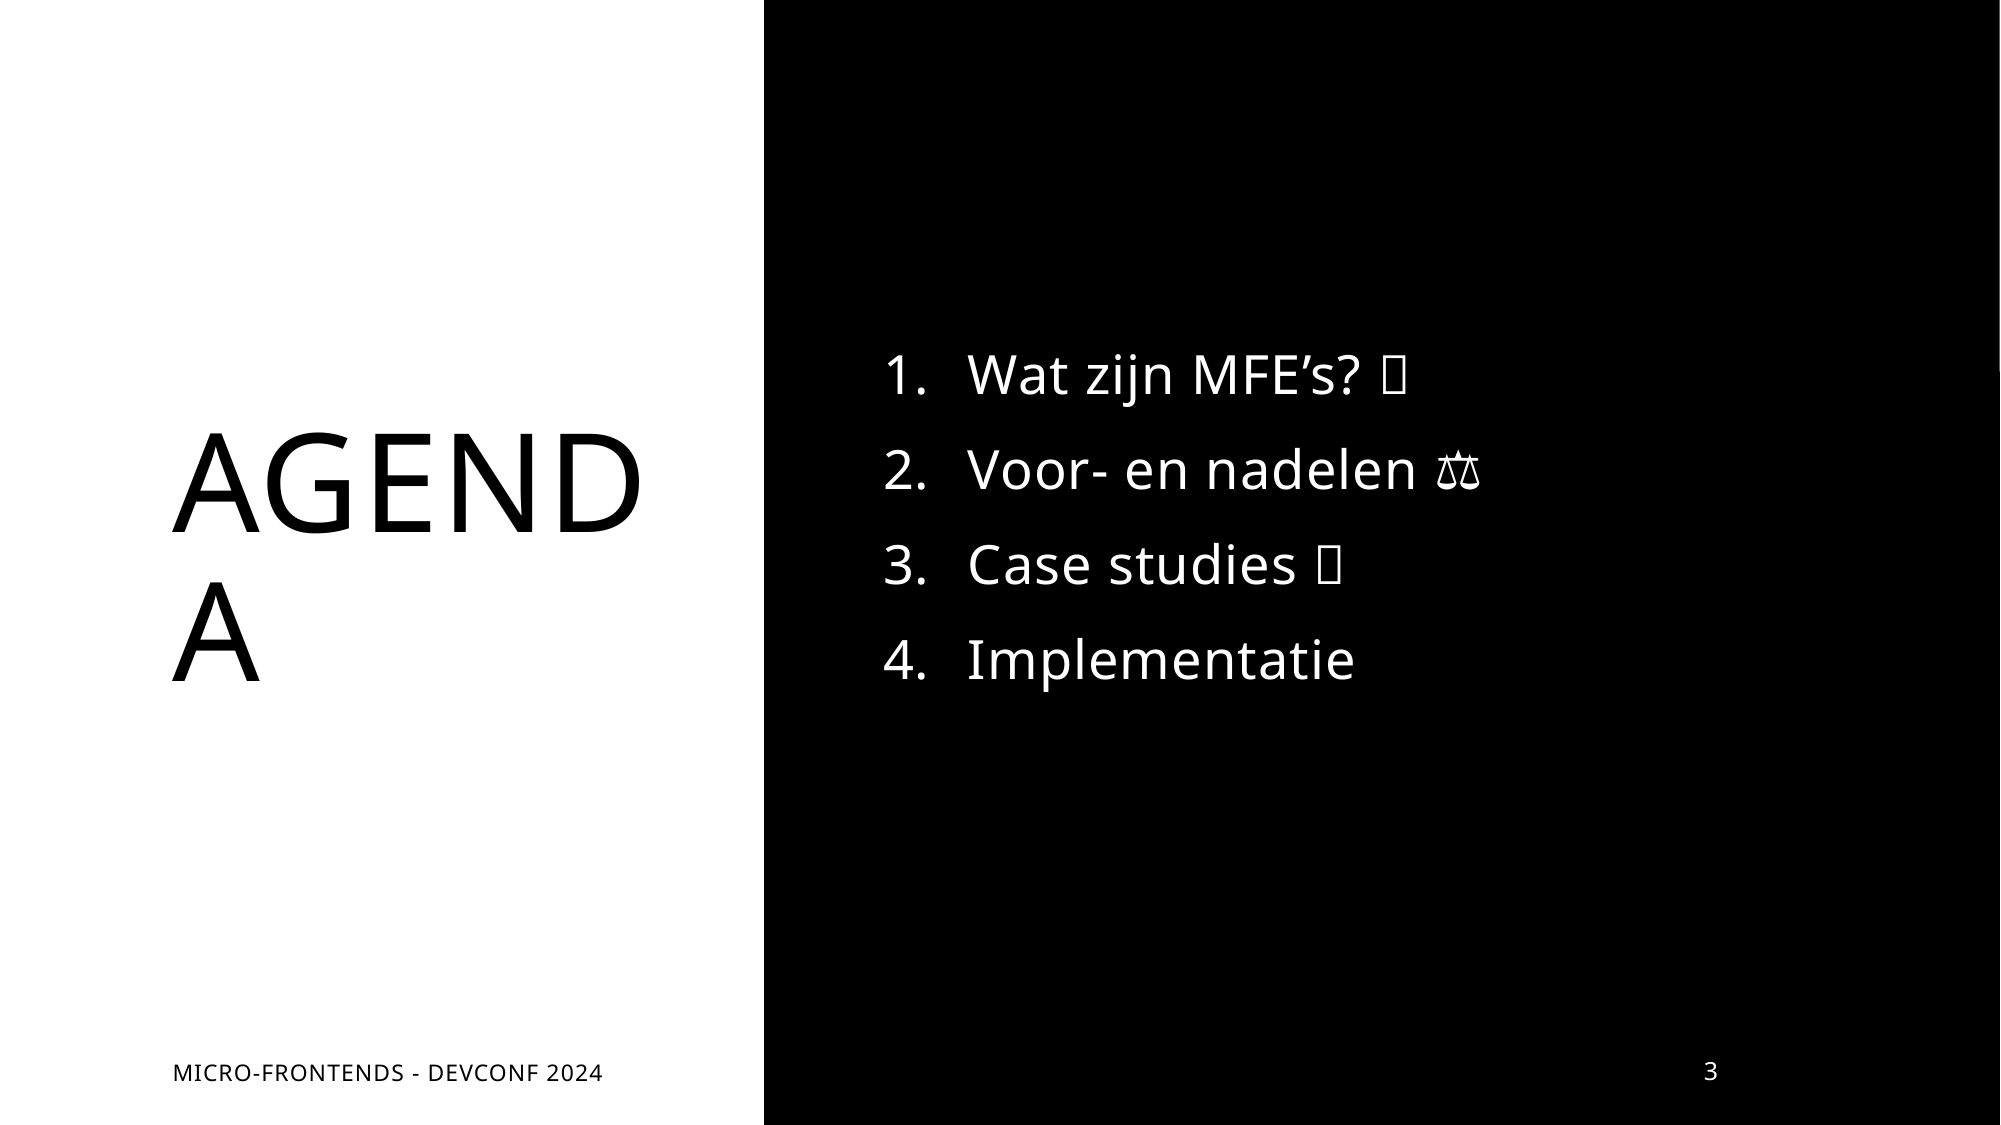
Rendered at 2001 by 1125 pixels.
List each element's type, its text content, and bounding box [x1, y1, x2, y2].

list Wat zijn MFE’s? 🤔 Voor- en nadelen ⚖ Case studies 🧳 Implementatie 👨‍💻 [868, 105, 1842, 1020]
title AGENDA [157, 105, 685, 1020]
slide_number 3 [1688, 1042, 1842, 1103]
footer Micro-frontends - Devconf 2024 [157, 1042, 732, 1103]
text_box [0, 0, 765, 1125]
text_box [765, 0, 2000, 1125]
